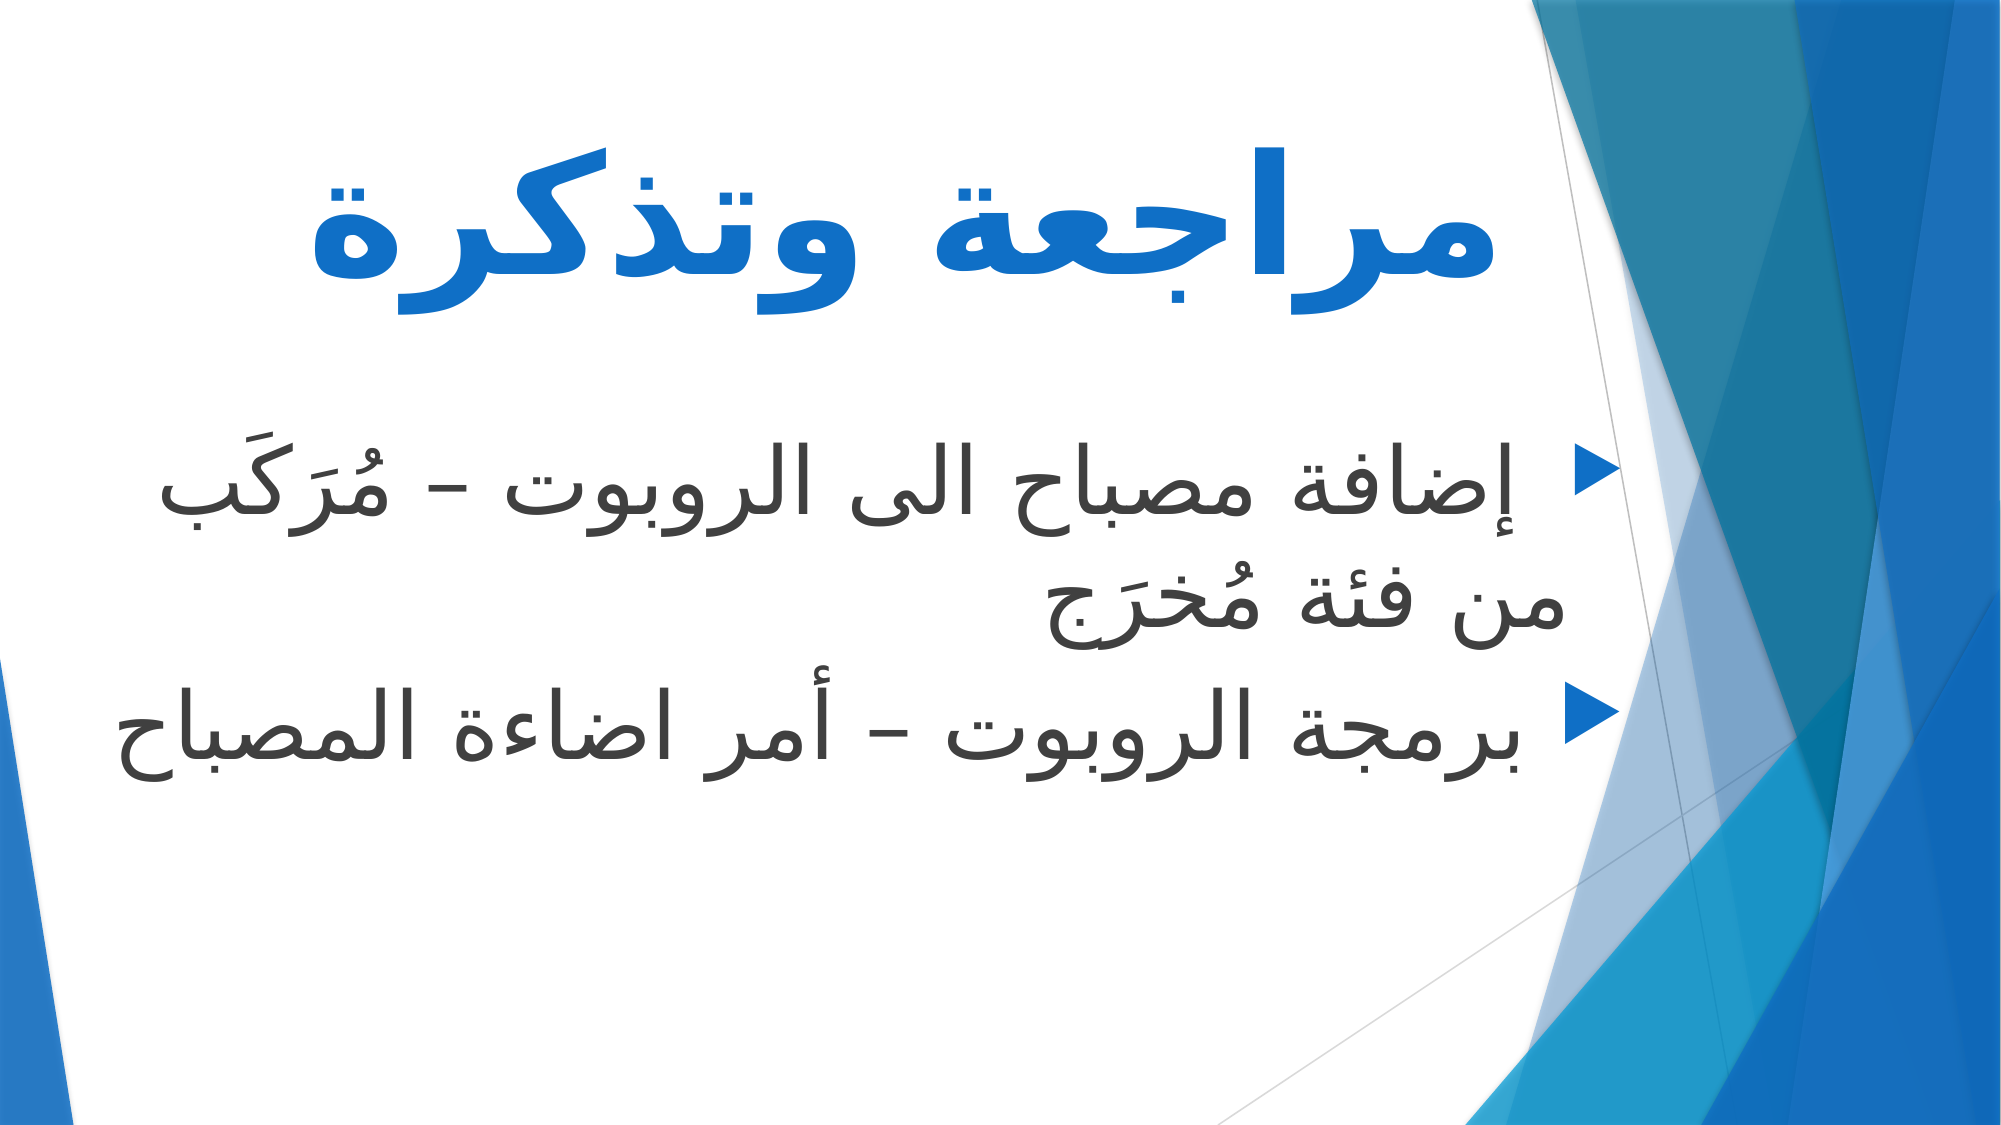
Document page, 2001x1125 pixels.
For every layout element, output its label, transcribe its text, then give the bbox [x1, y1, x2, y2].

title مراجعة وتذكرة [111, 99, 1522, 317]
list إضافة مصباح الى الروبوت – مُرَكَب من فئة مُخرَج برمجة الروبوت – أمر اضاءة المصباح [71, 413, 1639, 818]
